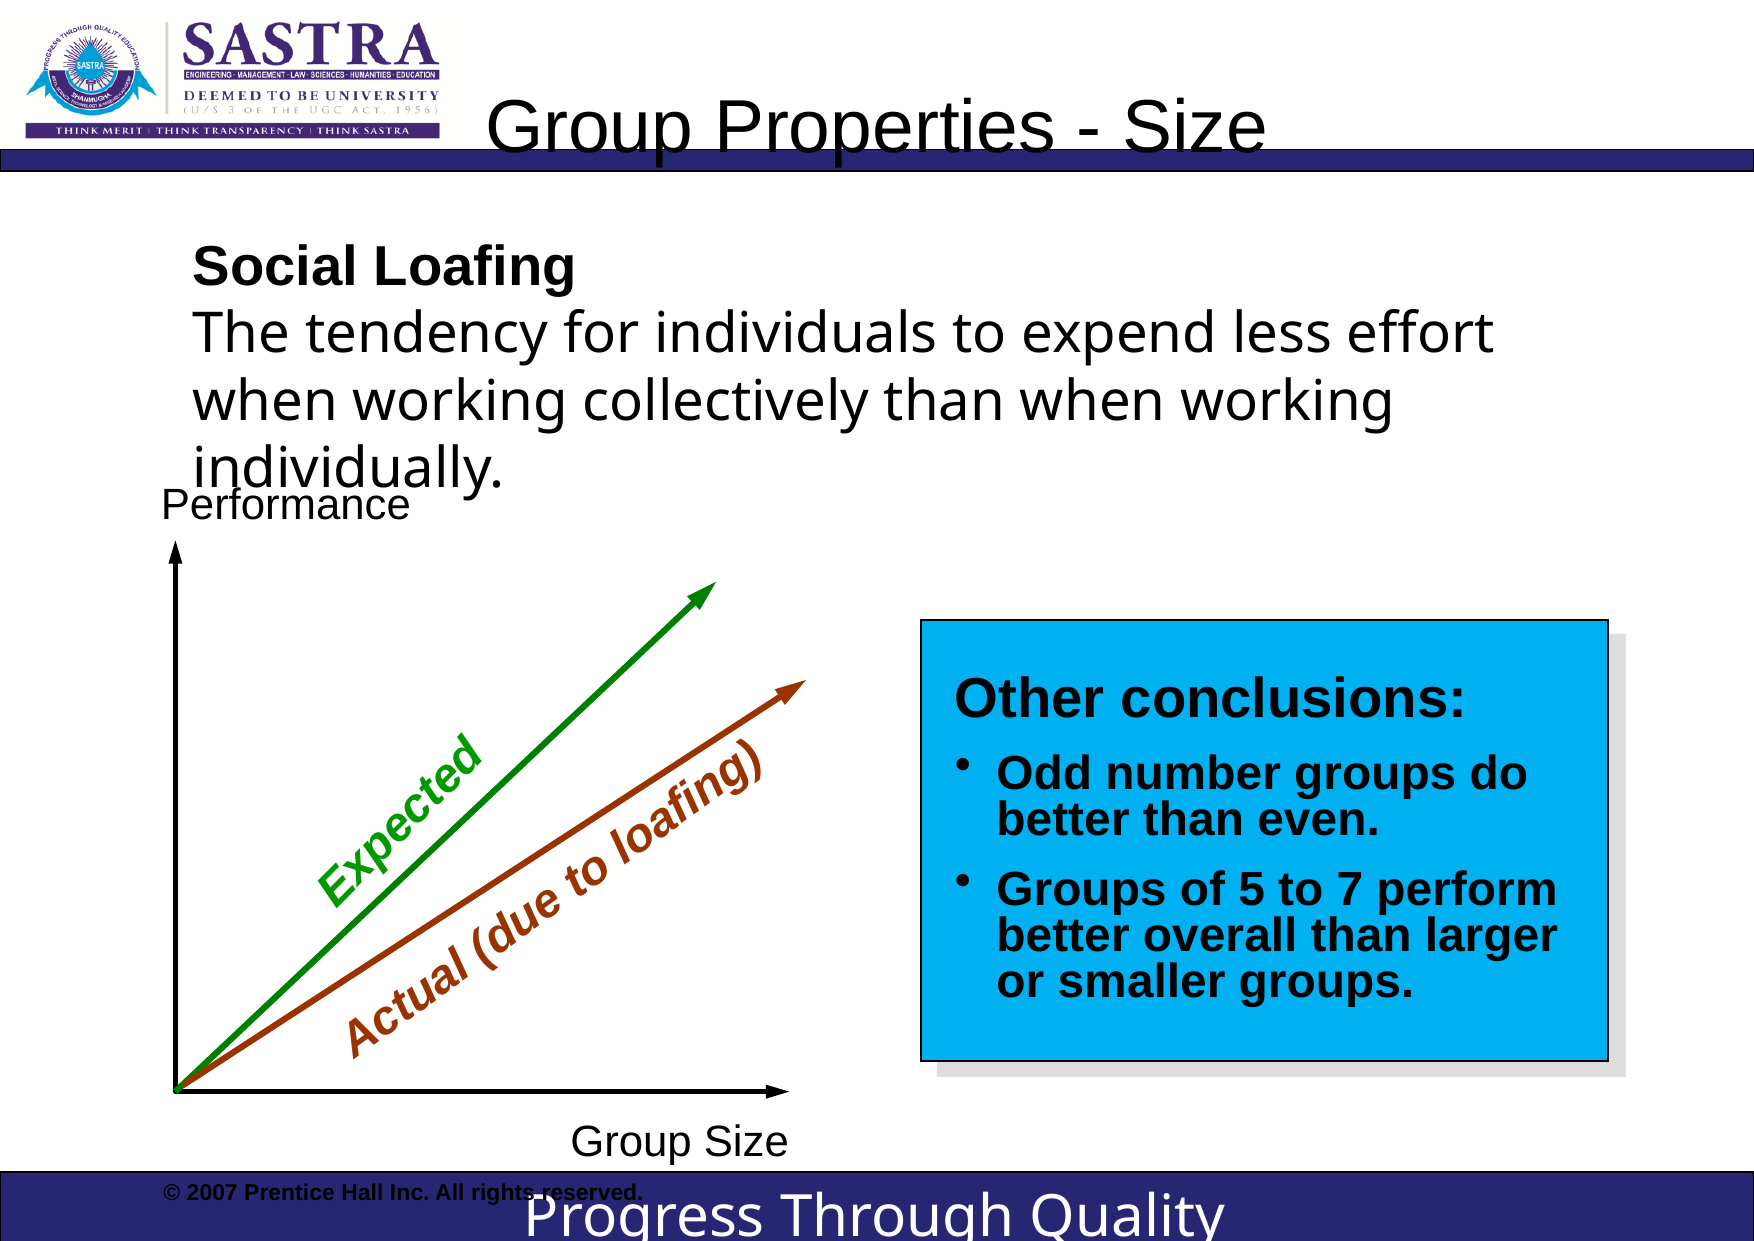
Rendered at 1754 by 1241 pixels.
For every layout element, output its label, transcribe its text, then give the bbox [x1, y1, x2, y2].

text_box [145, 468, 878, 1174]
text_box Other conclusions: Odd number groups do better than even. Groups of 5 to 7 perform better overall than larger or smaller groups. [920, 620, 1608, 1062]
text_box Social Loafing The tendency for individuals to expend less effort when working collectively than when working individually. [175, 220, 1652, 508]
footer © 2007 Prentice Hall Inc. All rights reserved. [146, 1182, 790, 1213]
picture [0, 13, 465, 146]
title Group Properties - Size [131, 68, 1623, 193]
